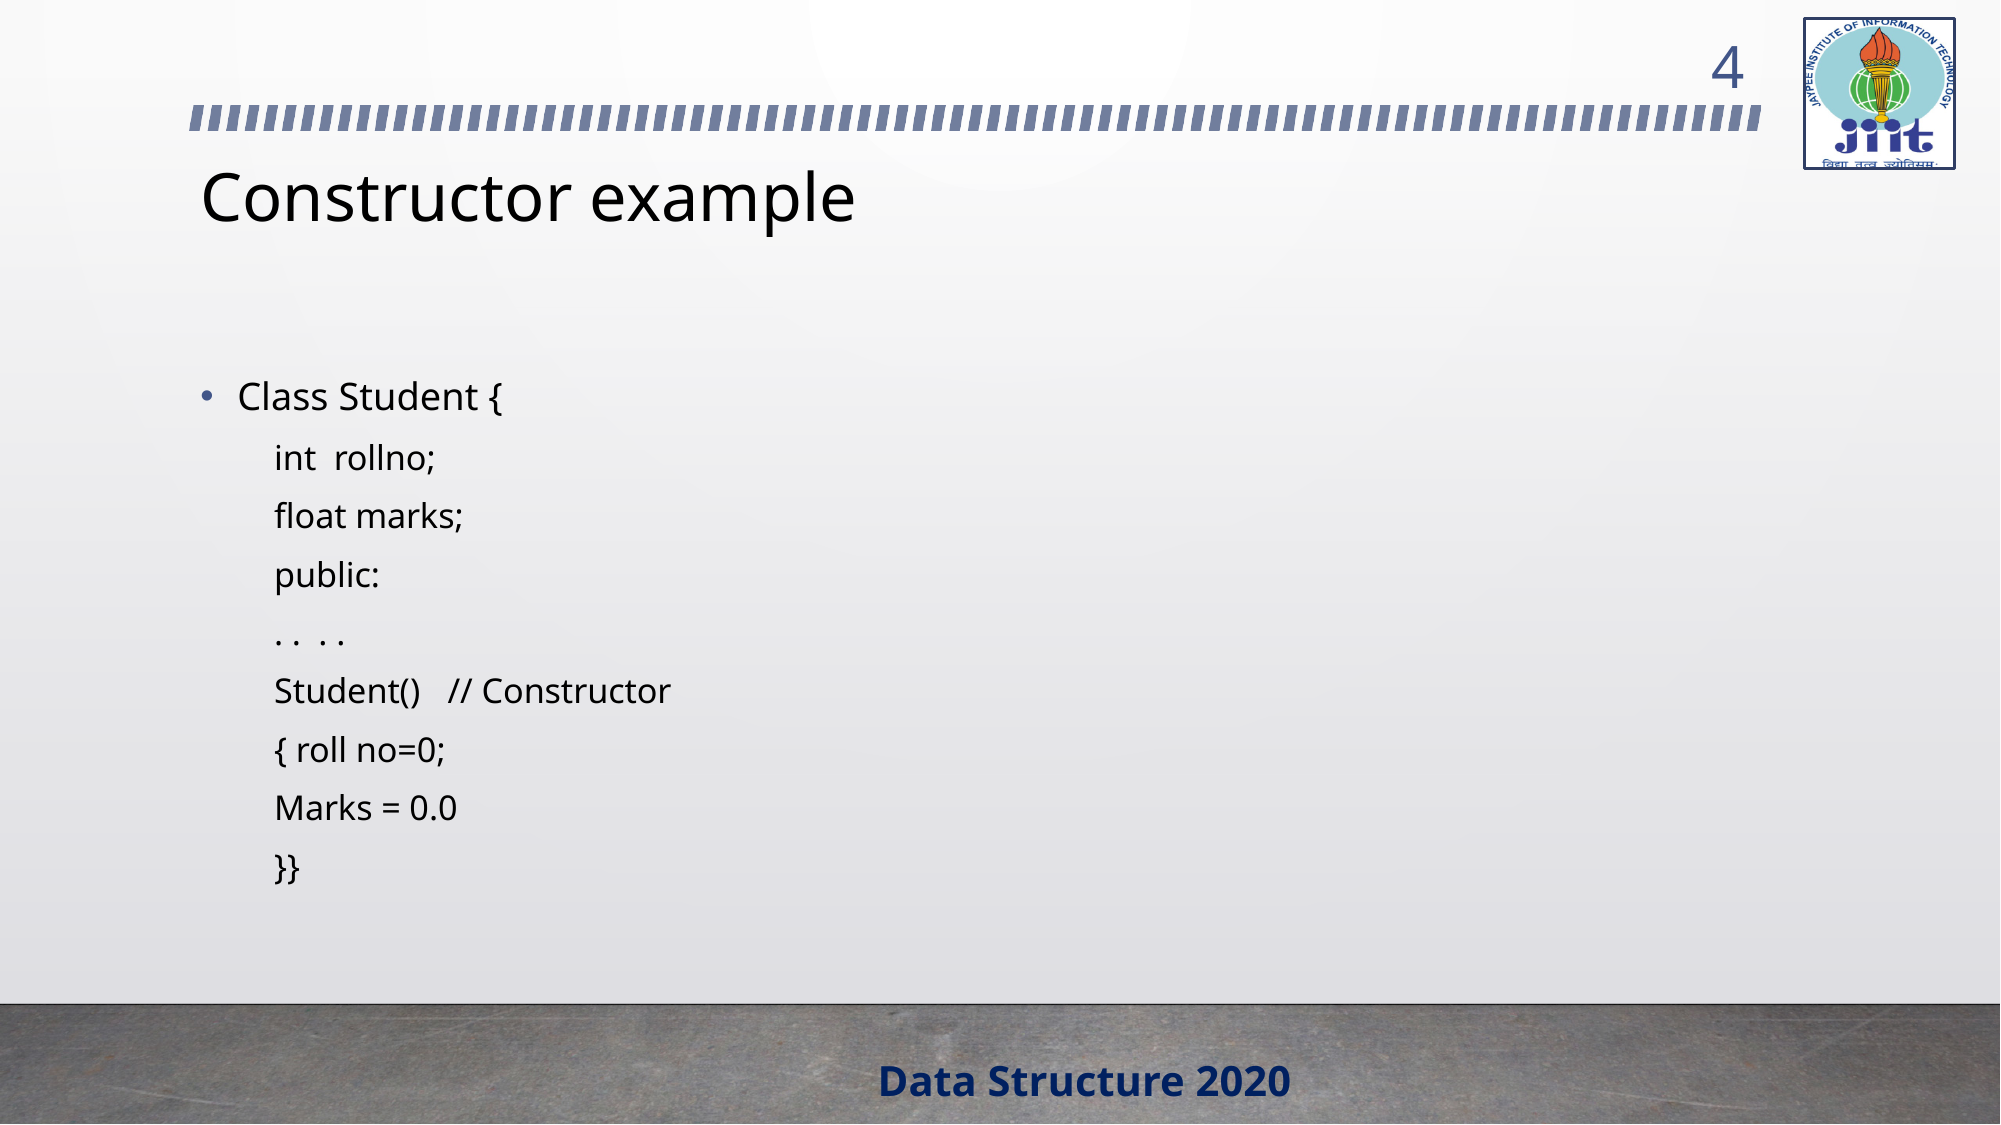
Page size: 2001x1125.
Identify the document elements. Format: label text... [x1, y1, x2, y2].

picture [0, 1004, 2000, 1124]
title Constructor example [185, 156, 1761, 329]
list Class Student { int rollno; float marks; public: . . . . Student() // Constructor { roll no=0; Marks = 0.0 }} [185, 356, 1761, 897]
slide_number 4 [1626, 22, 1760, 106]
picture [1806, 20, 1953, 167]
